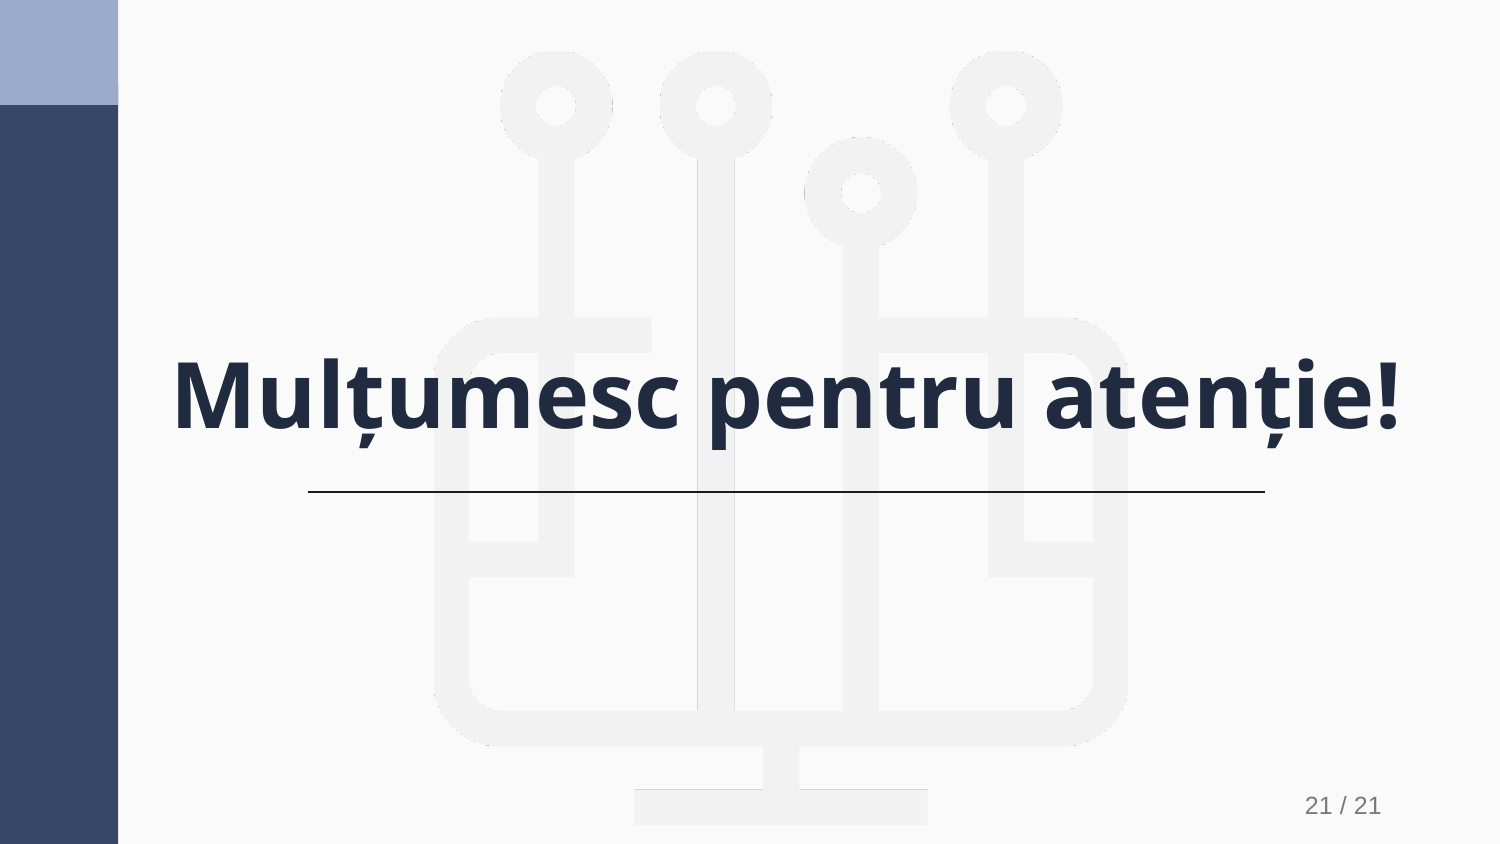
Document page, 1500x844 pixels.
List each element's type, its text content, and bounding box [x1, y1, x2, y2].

slide_number 21 / 21 [1235, 782, 1397, 828]
title Mulțumesc pentru atenție! [95, 322, 337, 496]
picture [213, 493, 1230, 844]
picture [342, 48, 1230, 491]
title Mulțumesc pentru atenție! [1235, 322, 1477, 496]
